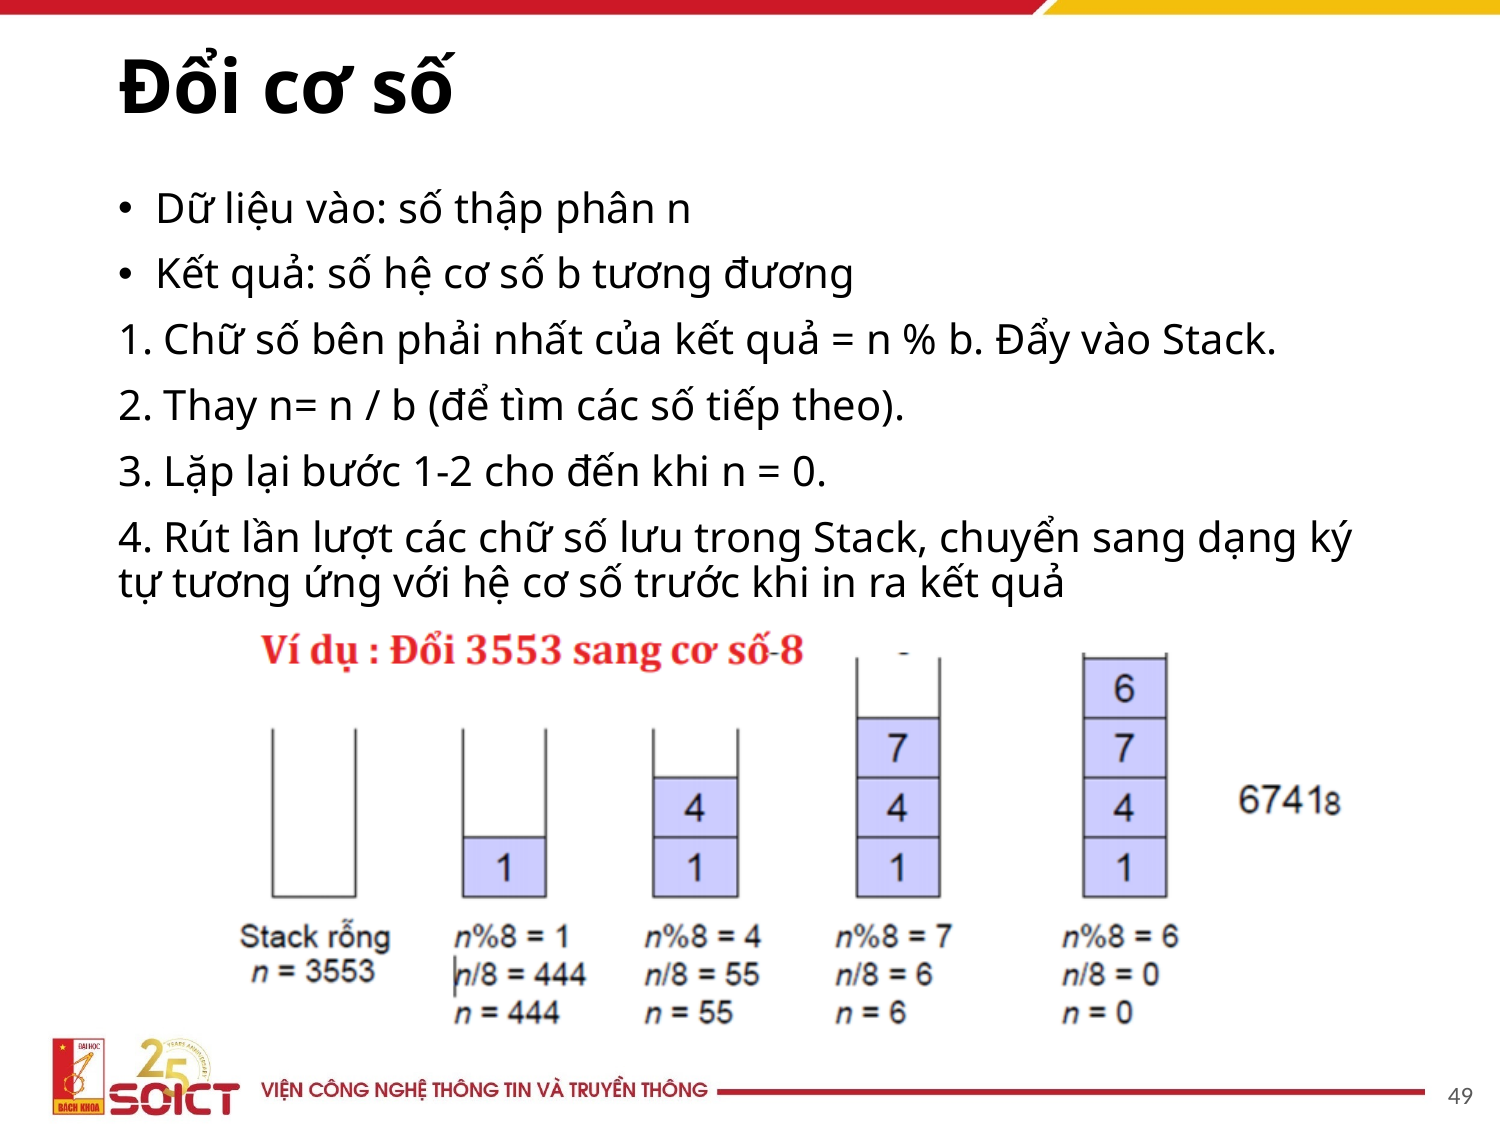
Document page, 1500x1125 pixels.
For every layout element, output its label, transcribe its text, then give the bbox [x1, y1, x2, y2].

list Dữ liệu vào: số thập phân n Kết quả: số hệ cơ số b tương đương 1. Chữ số bên phải nhất của kết quả = n % b. Đẩy vào Stack. 2. Thay n= n / b (để tìm các số tiếp theo). 3. Lặp lại bước 1-2 cho đến khi n = 0. 4. Rút lần lượt các chữ số lưu trong Stack, chuyển sang dạng ký tự tương ứng với hệ cơ số trước khi in ra kết quả [103, 179, 1397, 997]
picture [0, 0, 1500, 1125]
slide_number 49 [1300, 1065, 1489, 1125]
title Đổi cơ số [103, 24, 1397, 155]
